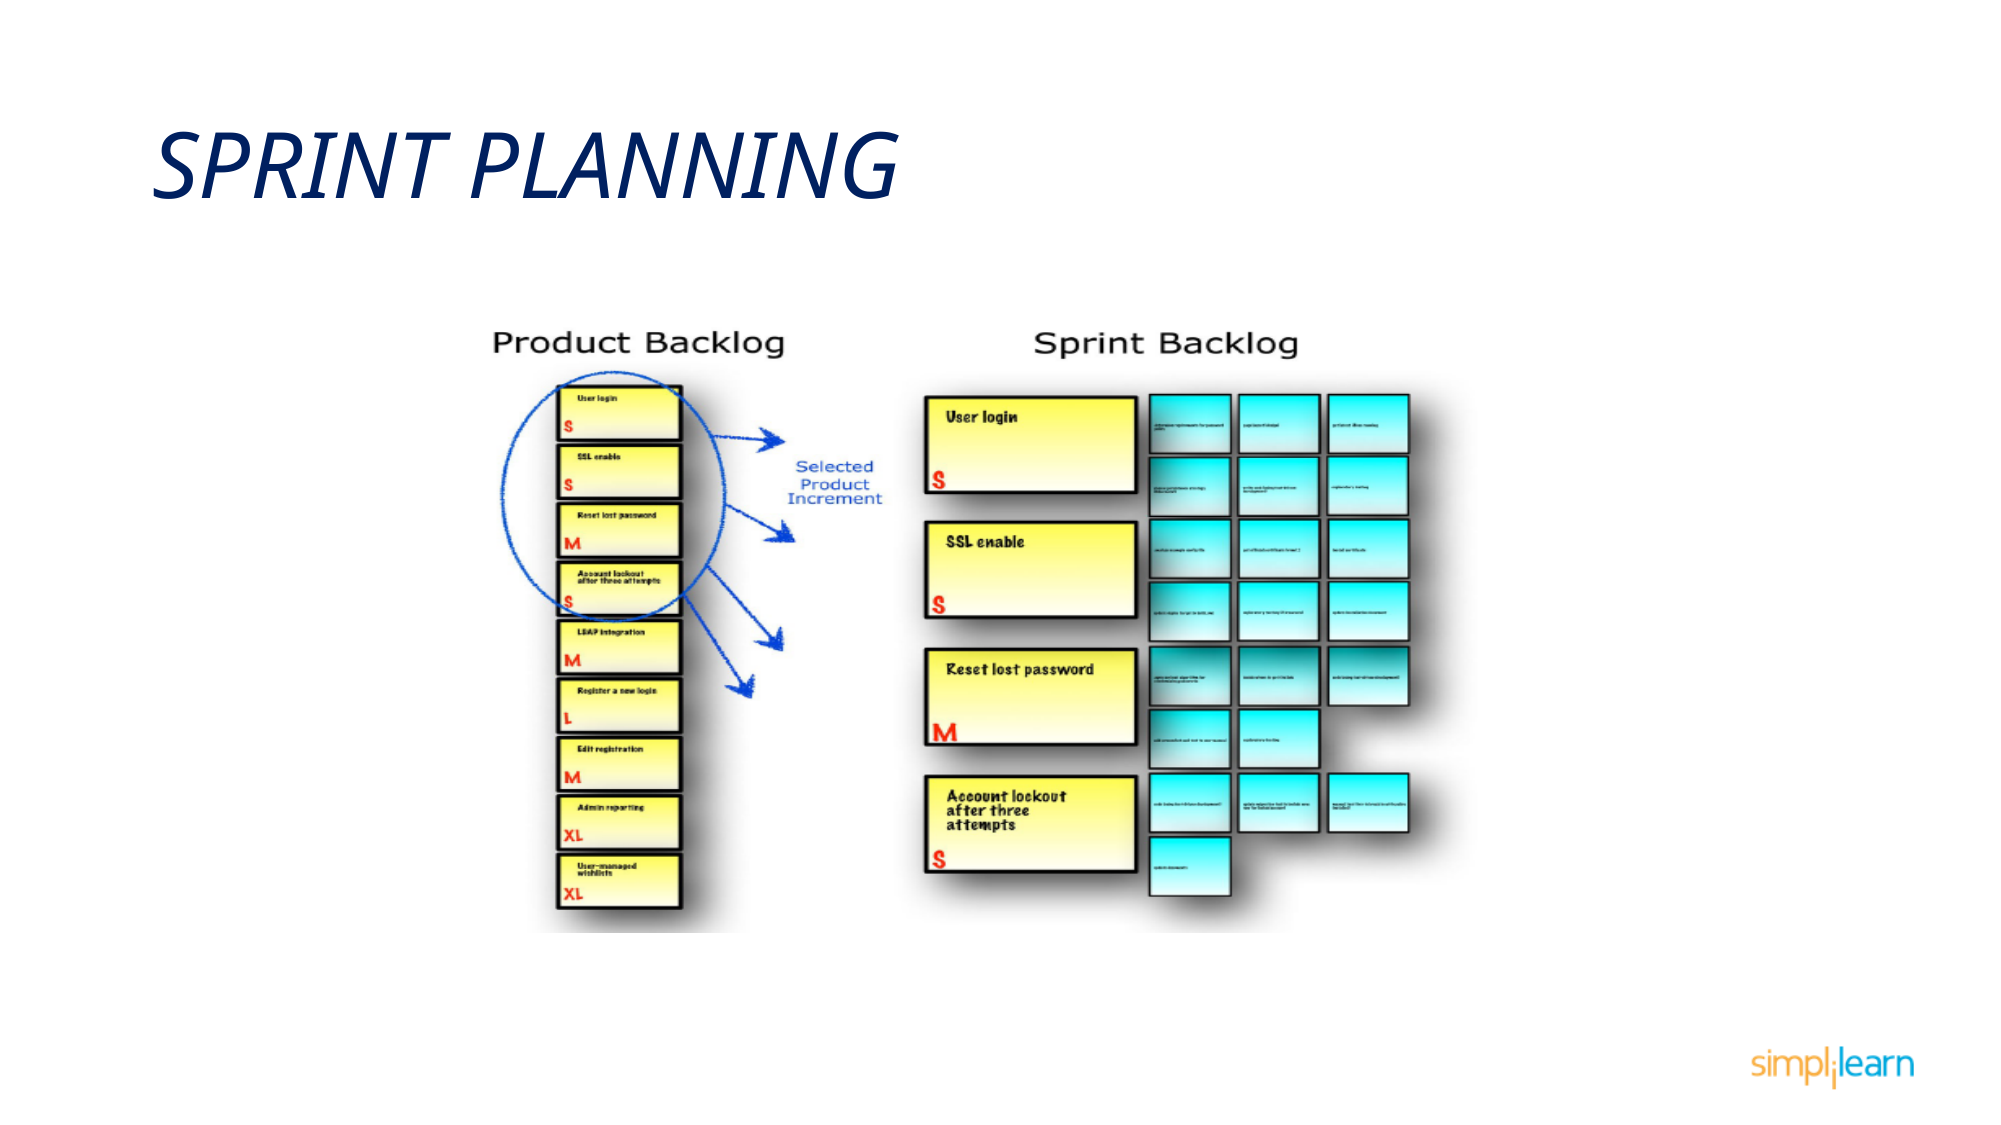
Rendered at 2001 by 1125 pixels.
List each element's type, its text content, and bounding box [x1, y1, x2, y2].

title SPRINT PLANNING [137, 59, 1863, 278]
picture [1674, 1000, 1944, 1097]
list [374, 290, 1577, 933]
